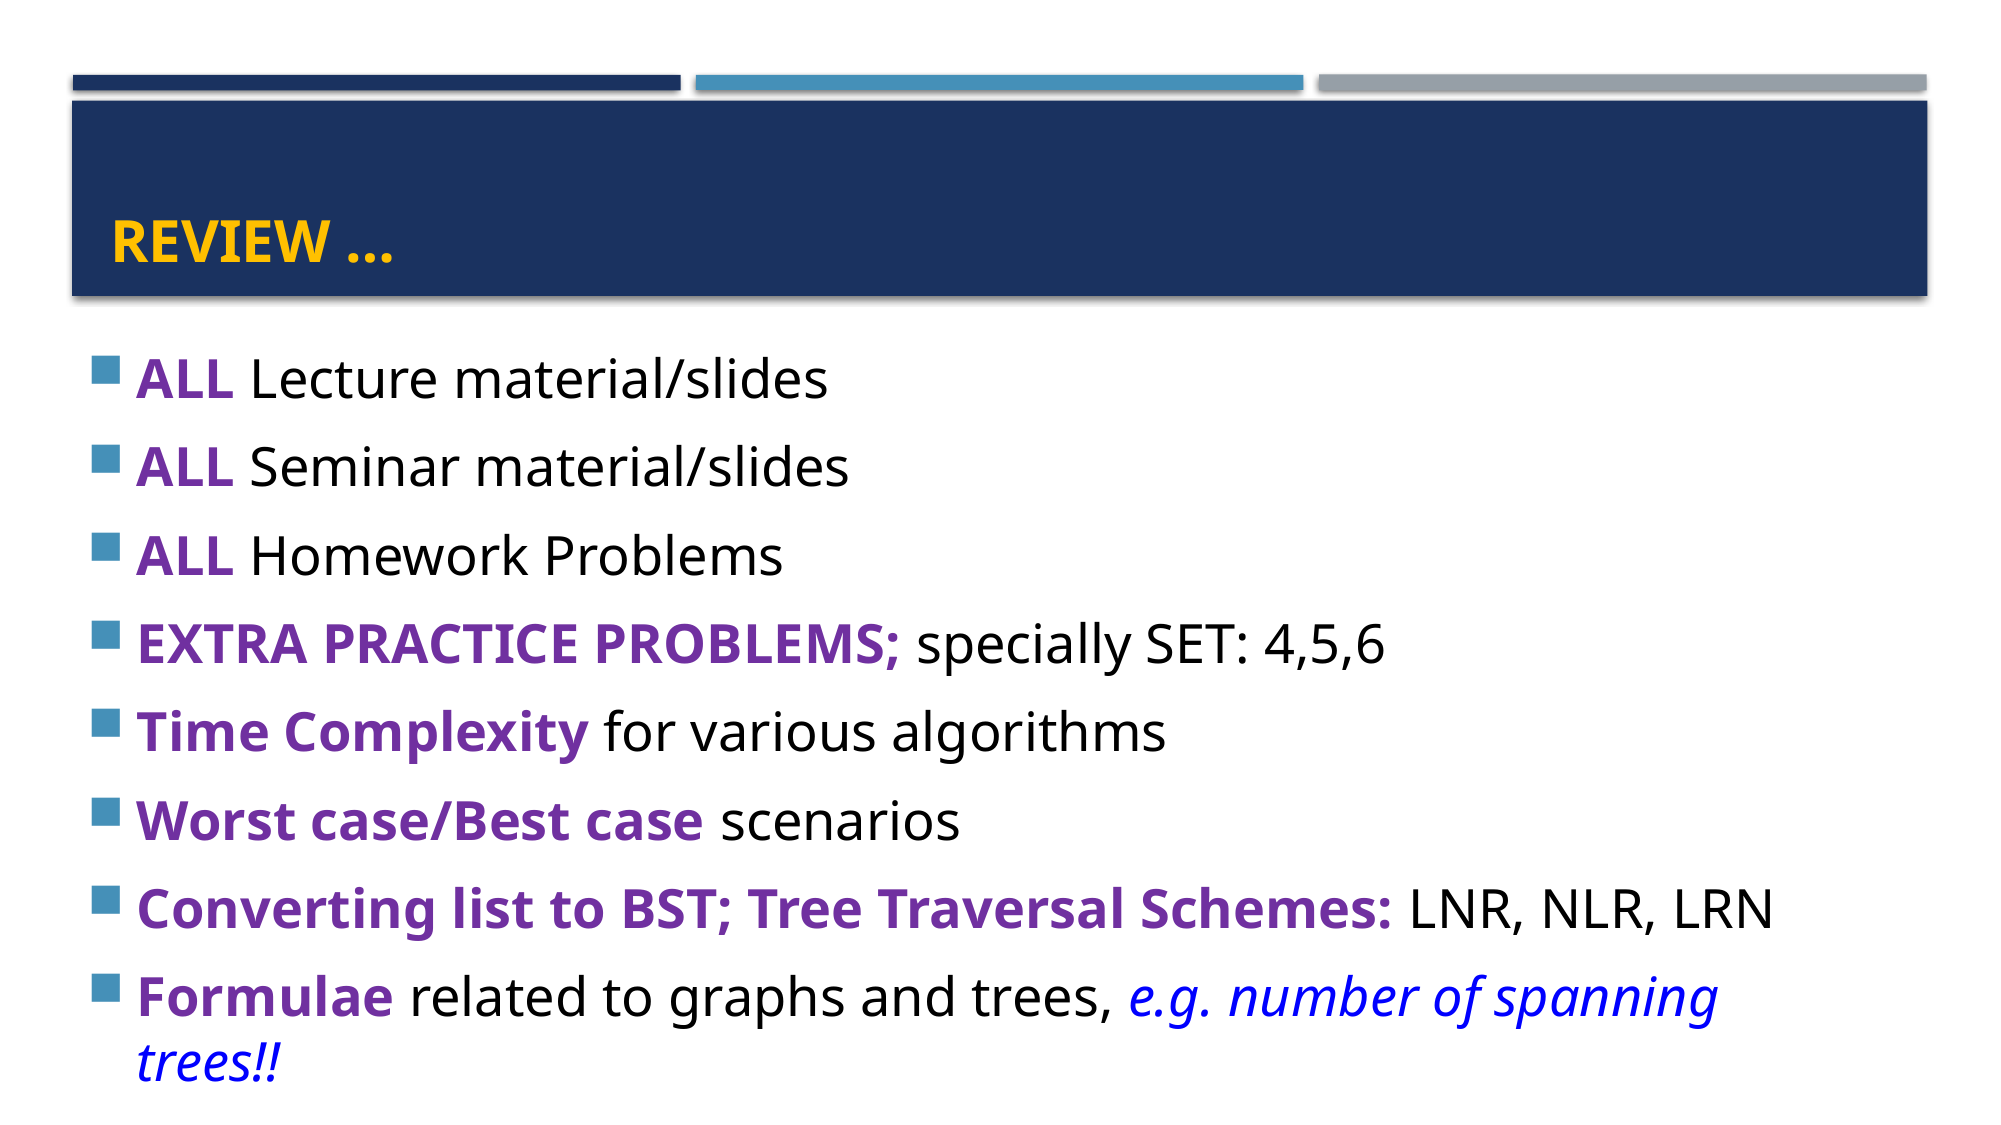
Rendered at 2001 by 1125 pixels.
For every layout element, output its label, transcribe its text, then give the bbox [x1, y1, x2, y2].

title Review … [95, 115, 1905, 282]
list ALL Lecture material/slides ALL Seminar material/slides ALL Homework Problems EXTRA PRACTICE PROBLEMS; specially SET: 4,5,6 Time Complexity for various algorithms Worst case/Best case scenarios Converting list to BST; Tree Traversal Schemes: LNR, NLR, LRN Formulae related to graphs and trees, e.g. number of spanning trees!! [71, 266, 1882, 1083]
